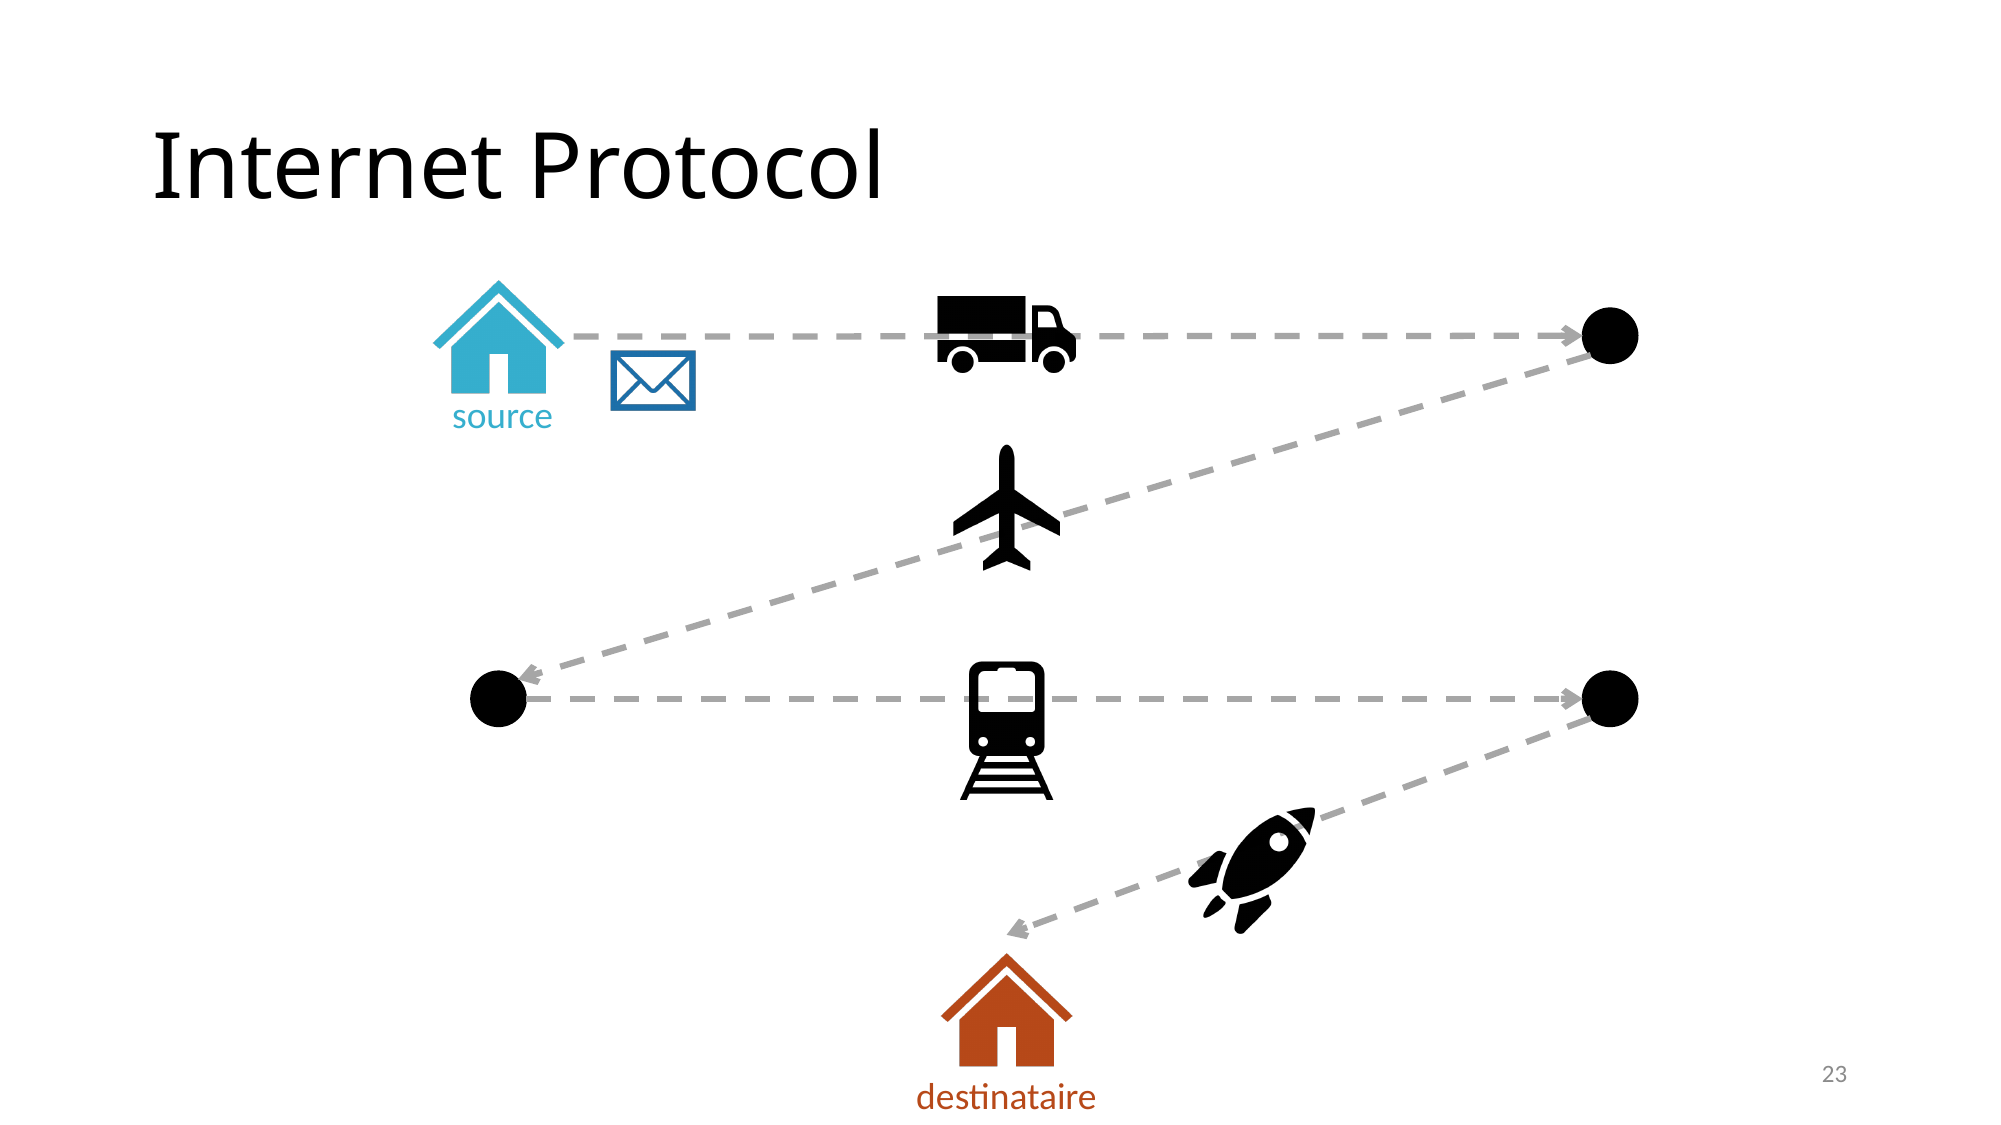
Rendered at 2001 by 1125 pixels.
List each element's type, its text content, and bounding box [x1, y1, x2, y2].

slide_number 23 [1638, 1042, 1863, 1103]
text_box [423, 258, 1638, 1125]
title Internet Protocol [137, 59, 1863, 278]
